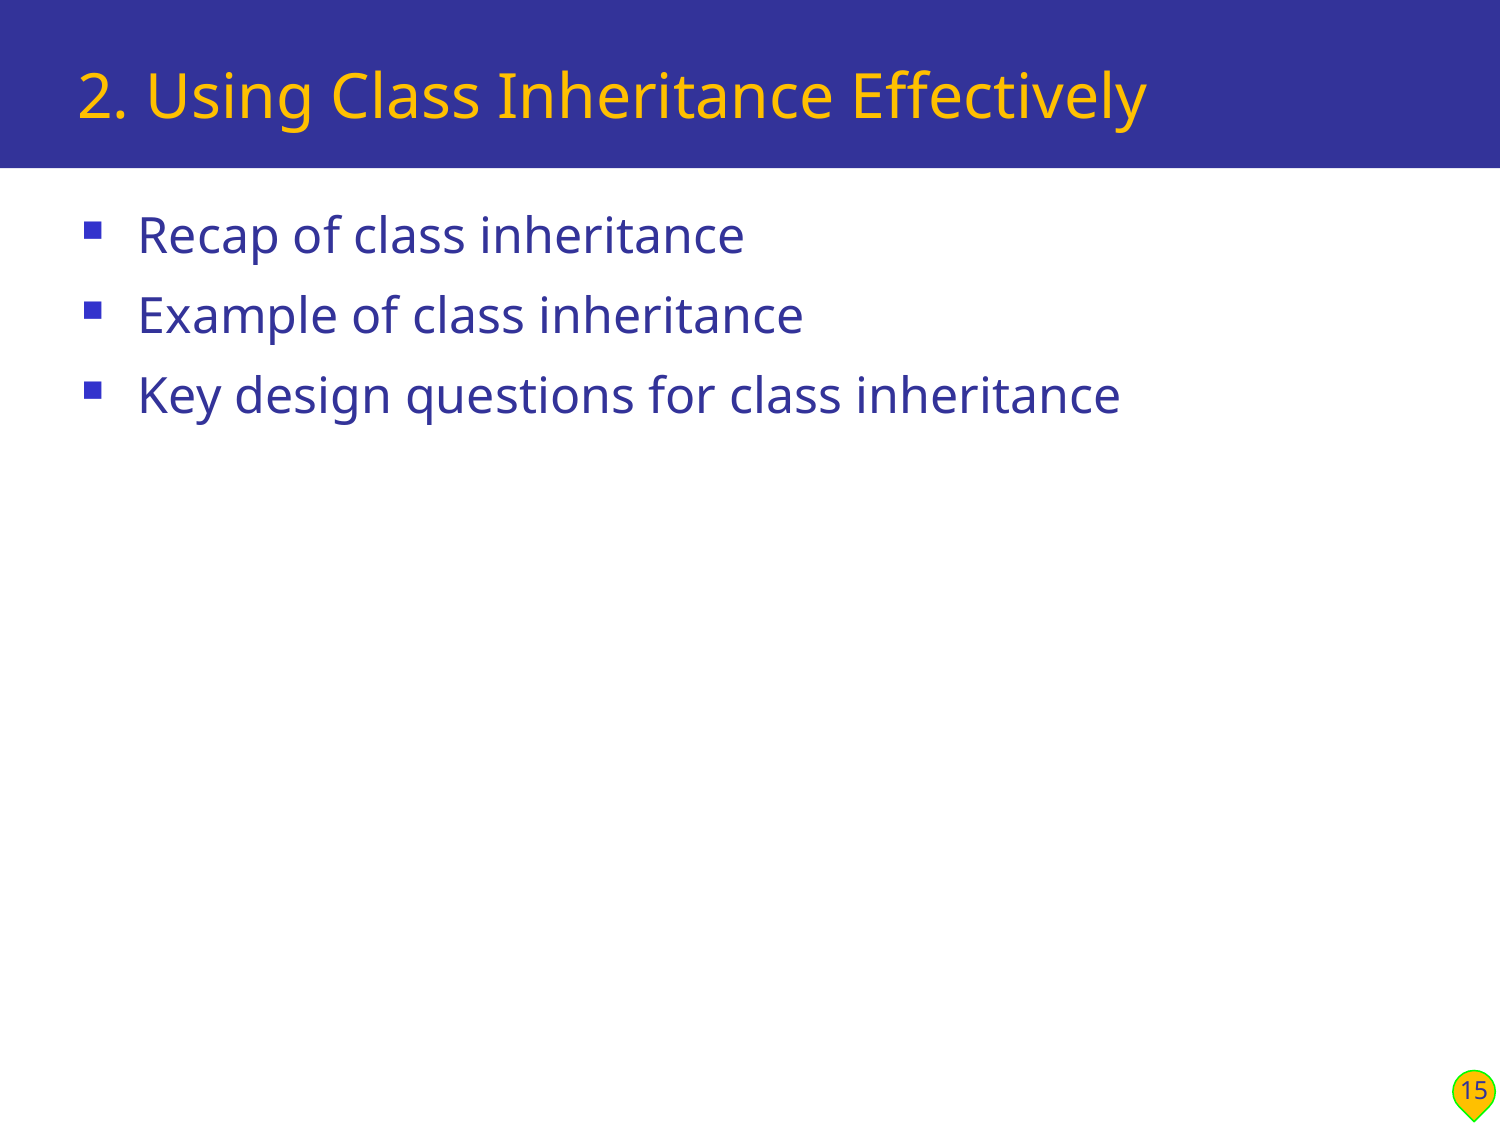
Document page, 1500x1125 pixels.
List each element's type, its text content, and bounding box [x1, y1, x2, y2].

footer 15 [1431, 1040, 1500, 1117]
list Recap of class inheritance Example of class inheritance Key design questions for class inheritance [66, 196, 1460, 1007]
title 2. Using Class Inheritance Effectively [61, 24, 1465, 139]
